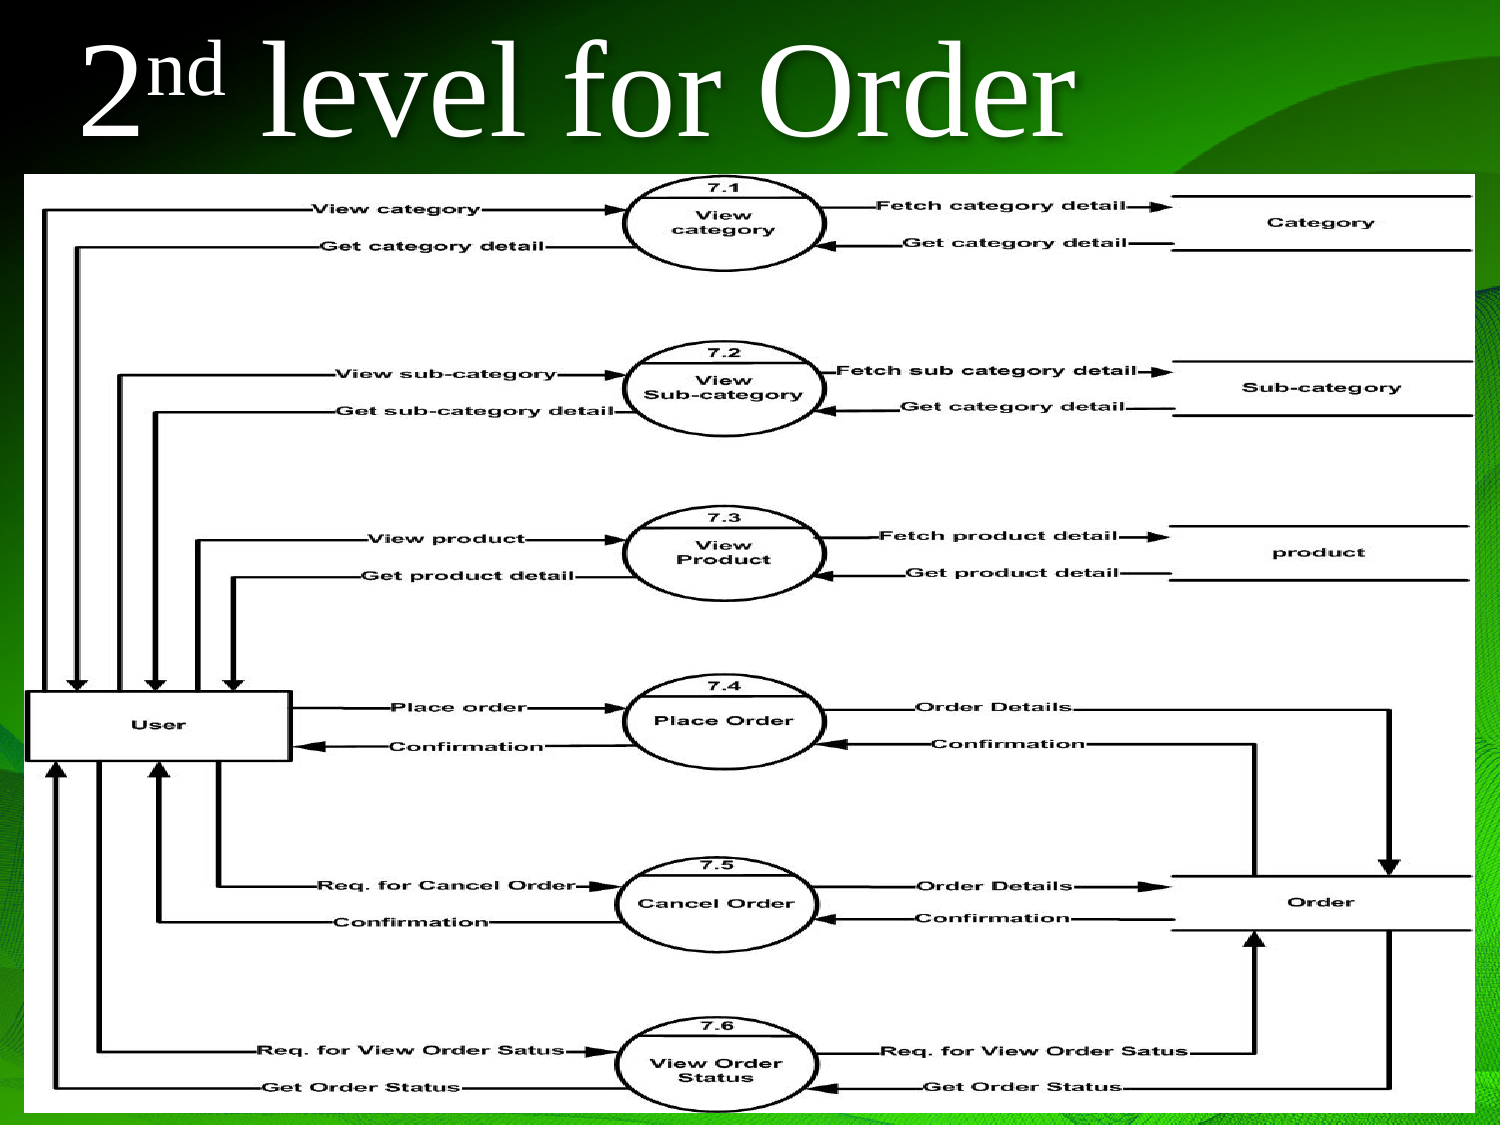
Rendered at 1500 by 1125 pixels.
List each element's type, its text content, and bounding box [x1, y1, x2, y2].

title 2nd level for Order [62, 0, 1450, 173]
picture [0, 0, 1500, 1125]
